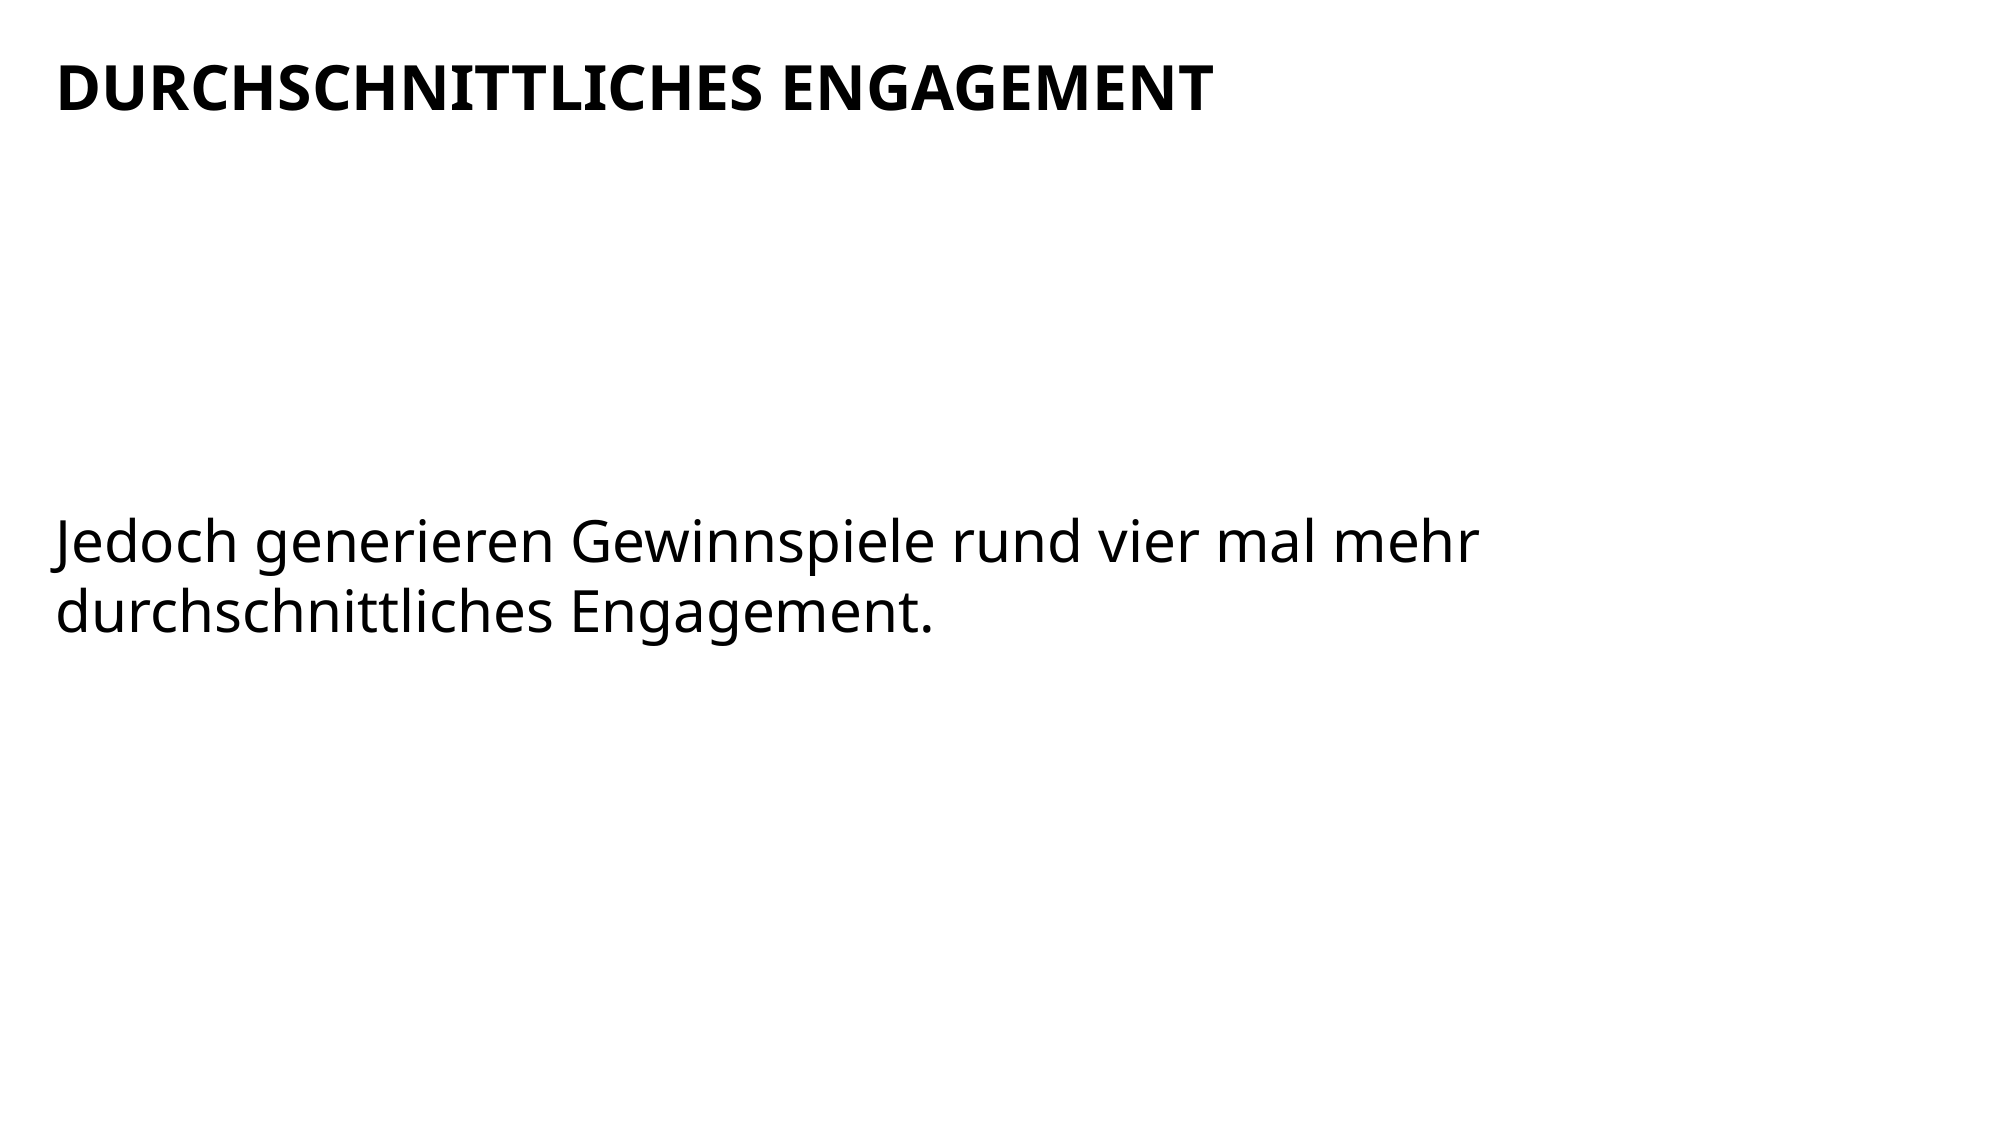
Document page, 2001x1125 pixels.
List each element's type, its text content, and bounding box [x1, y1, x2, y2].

text_box Jedoch generieren Gewinnspiele rund vier mal mehr durchschnittliches Engagement. [40, 496, 1841, 628]
text_box DURCHSCHNITTLICHES ENGAGEMENT [40, 40, 1841, 89]
